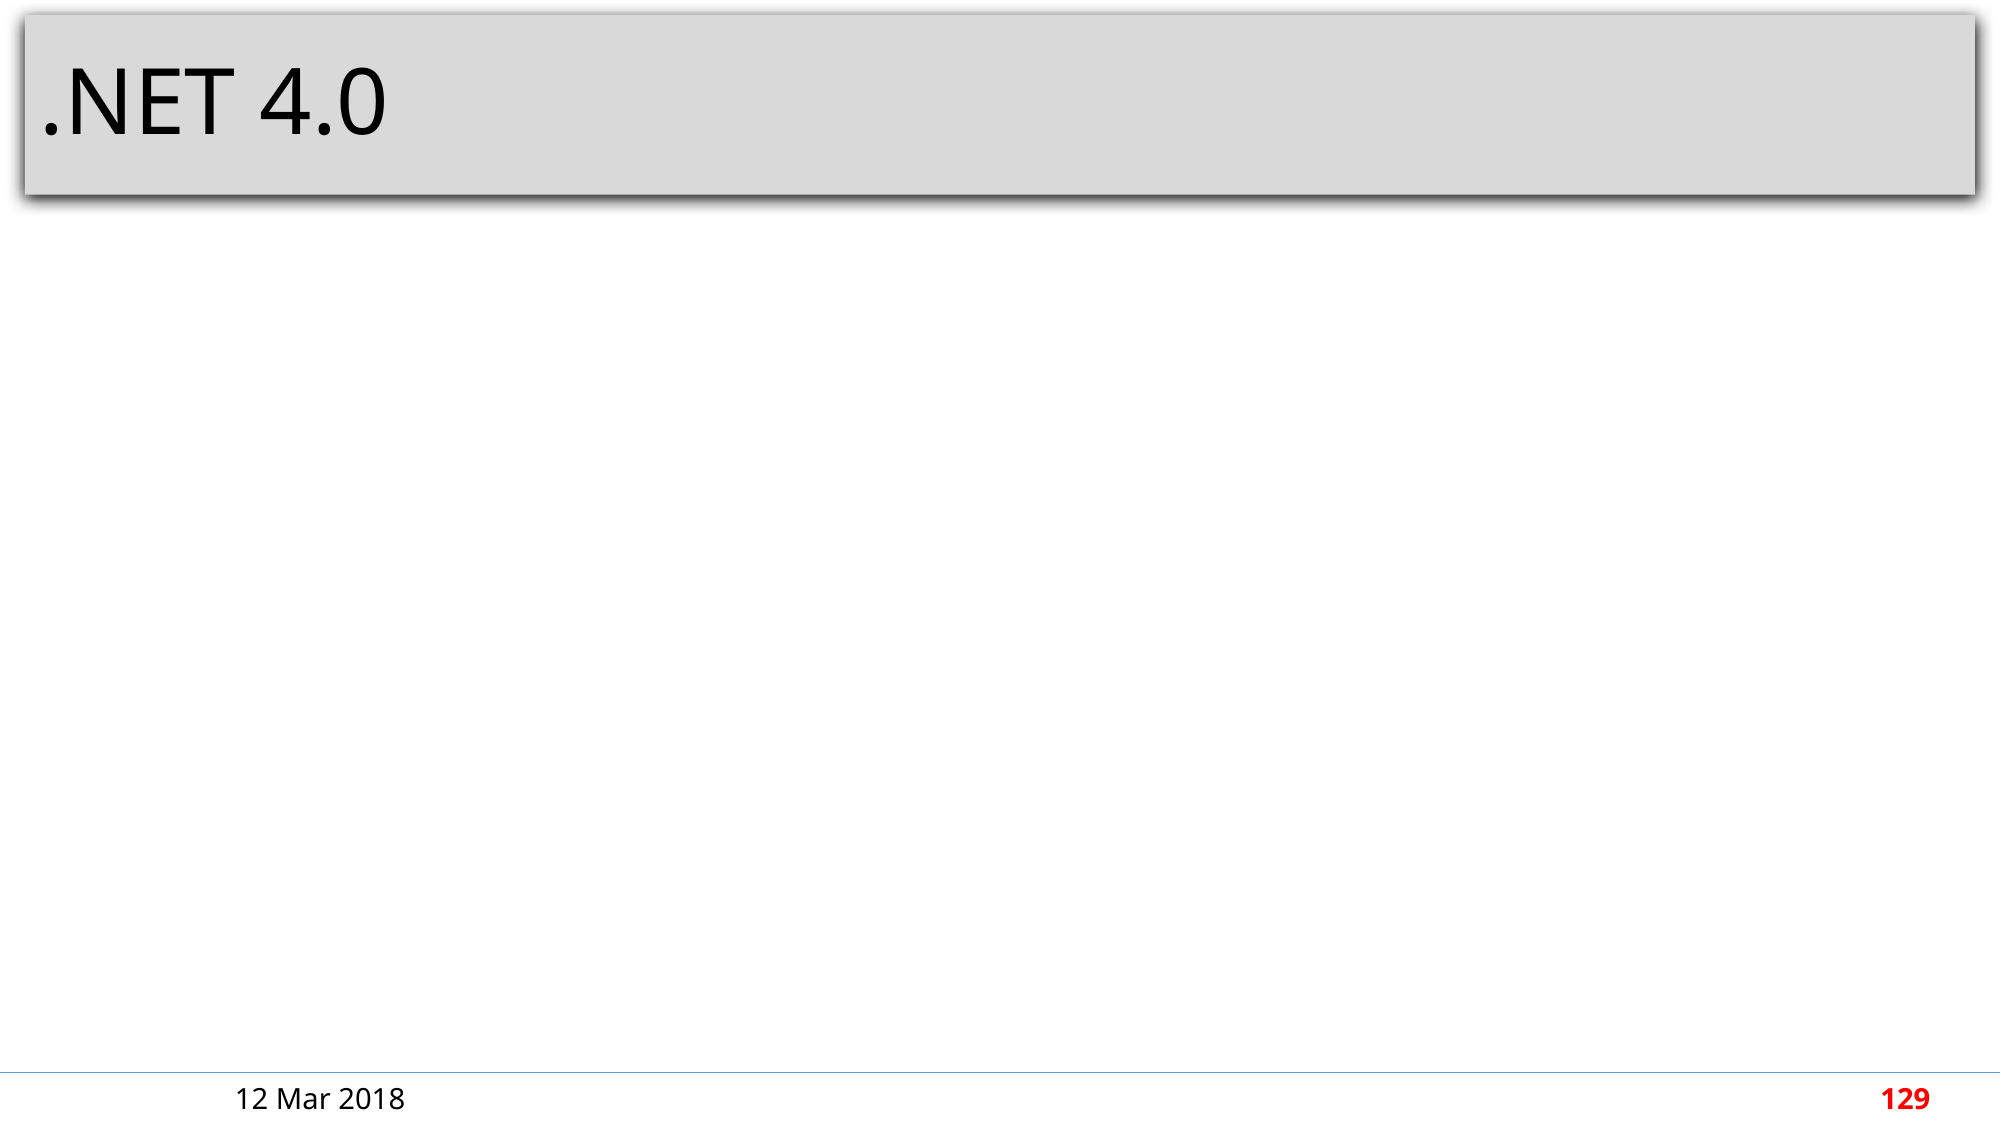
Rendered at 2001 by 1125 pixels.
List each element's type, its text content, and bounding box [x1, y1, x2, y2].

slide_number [220, 1072, 671, 1115]
title .NET 4.0 [24, 14, 1975, 195]
slide_number 129 [1495, 1072, 1946, 1115]
